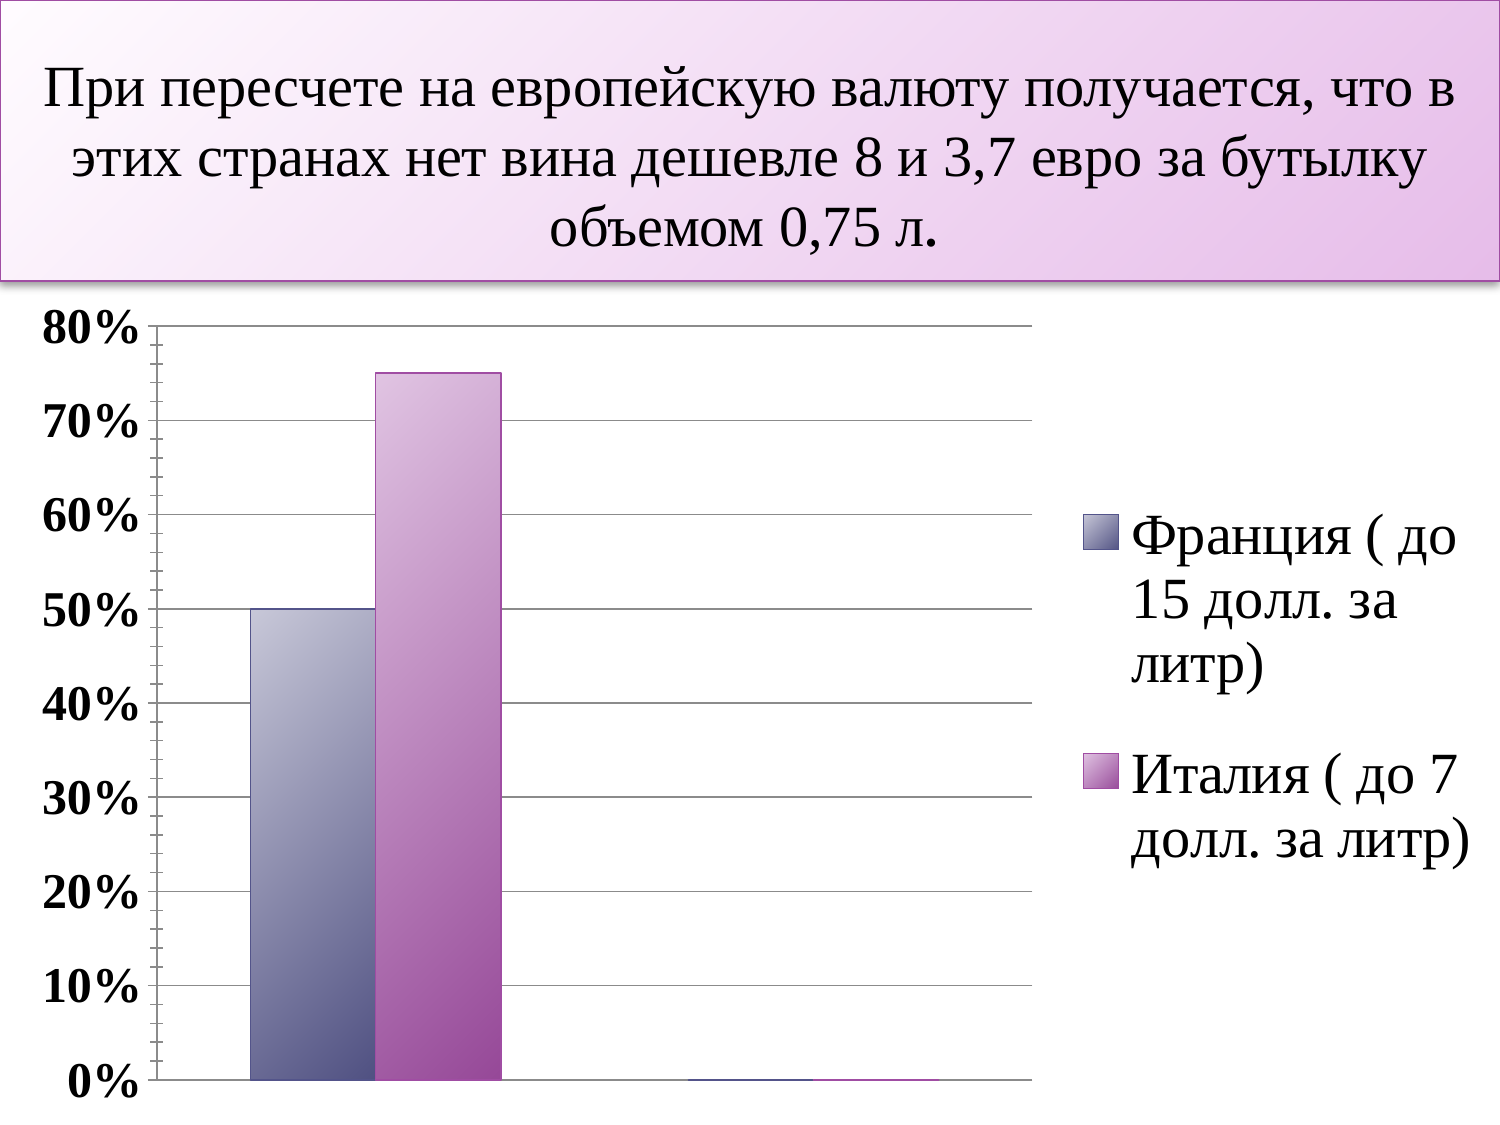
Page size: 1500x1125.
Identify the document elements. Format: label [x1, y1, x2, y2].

text_box [0, 0, 1500, 1125]
